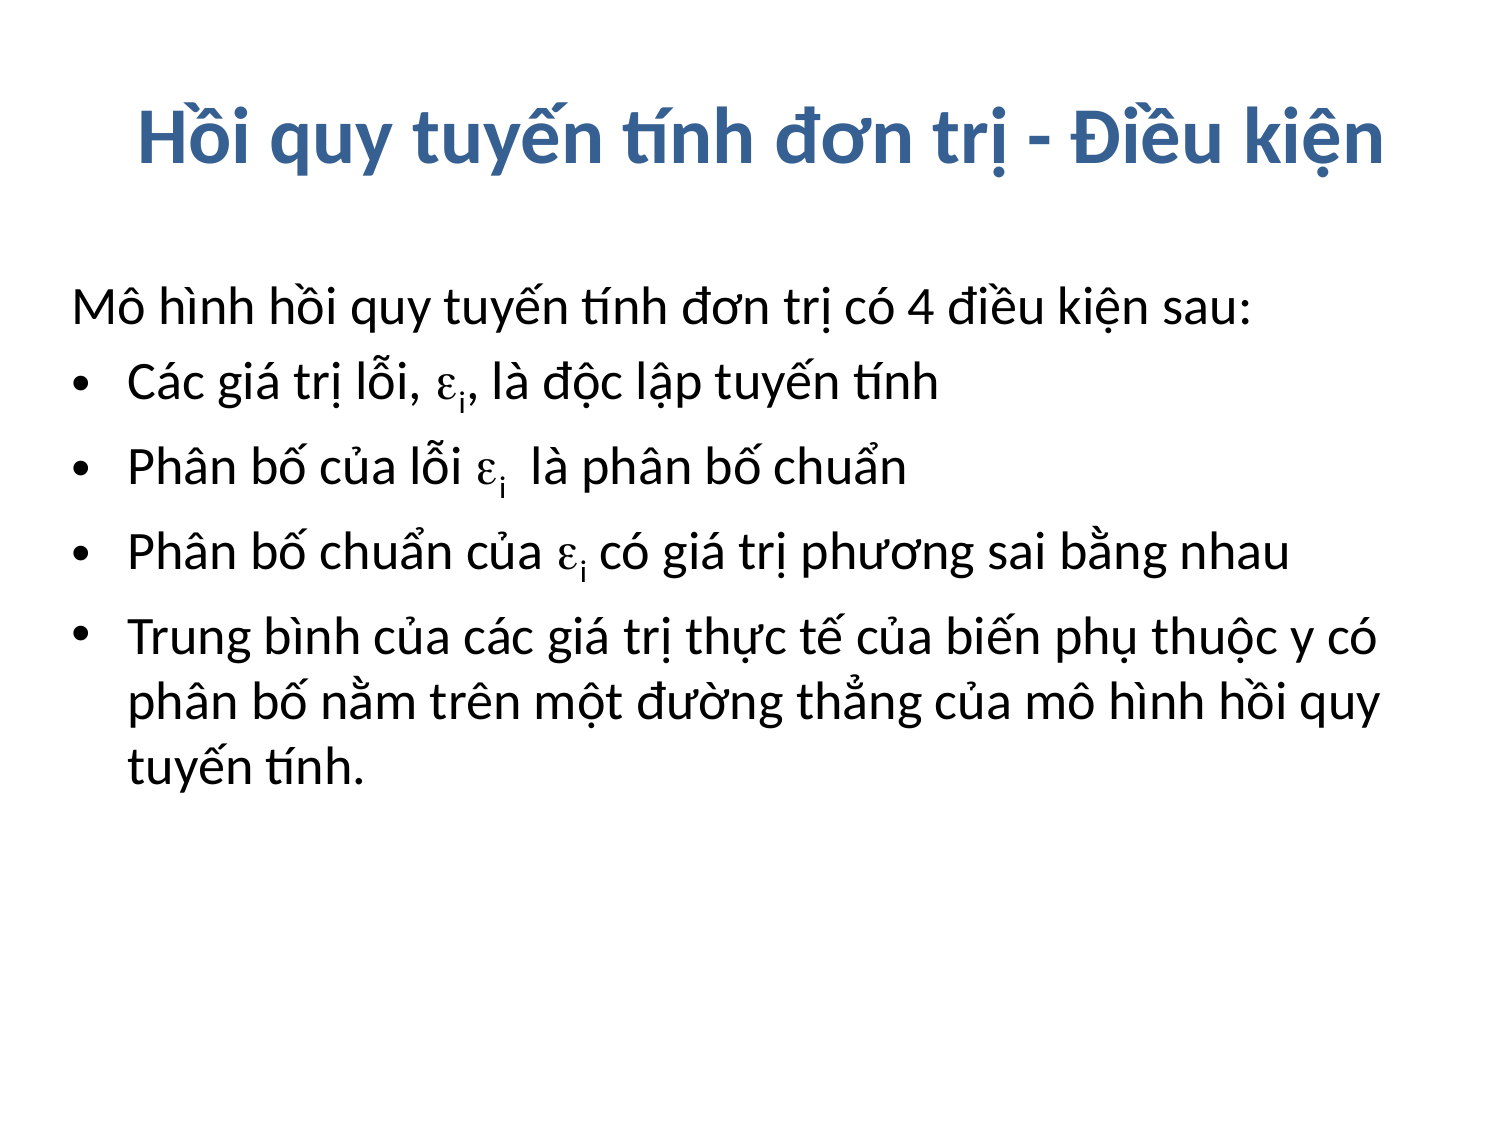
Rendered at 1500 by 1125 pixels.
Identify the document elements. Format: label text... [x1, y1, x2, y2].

list Mô hình hồi quy tuyến tính đơn trị có 4 điều kiện sau: Các giá trị lỗi, i, là độc lập tuyến tính Phân bố của lỗi i là phân bố chuẩn Phân bố chuẩn của i có giá trị phương sai bằng nhau Trung bình của các giá trị thực tế của biến phụ thuộc y có phân bố nằm trên một đường thẳng của mô hình hồi quy tuyến tính. [56, 262, 1444, 1063]
title Hồi quy tuyến tính đơn trị - Điều kiện [87, 37, 1438, 225]
